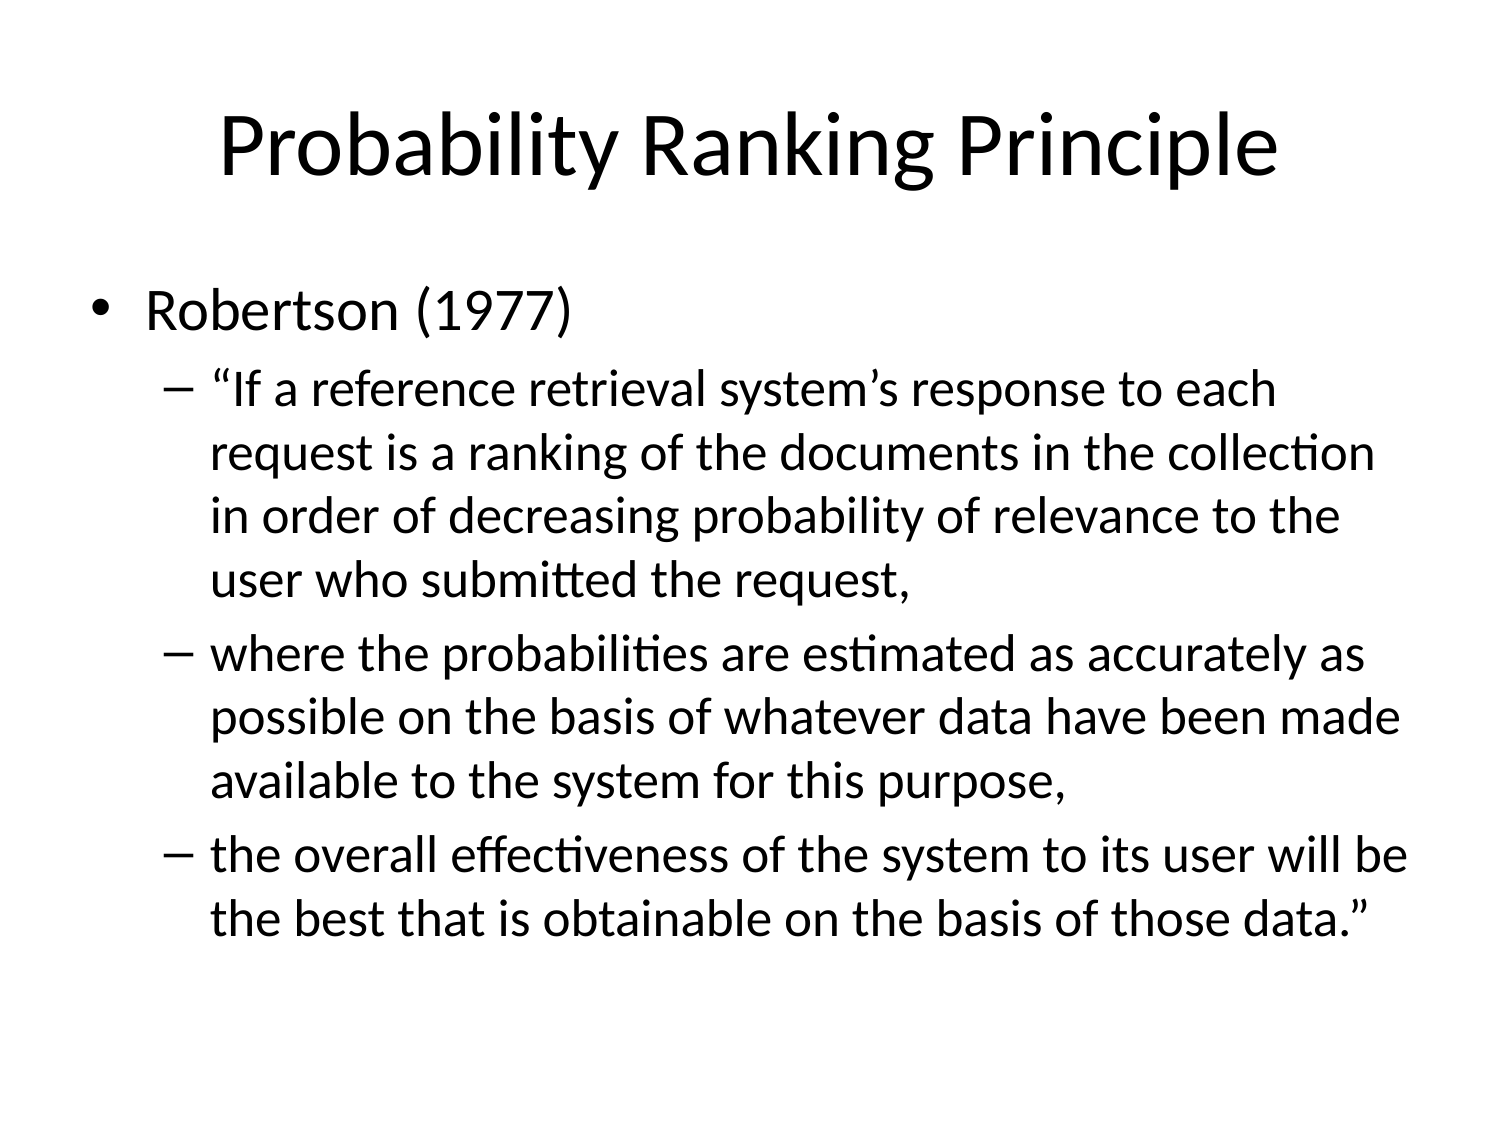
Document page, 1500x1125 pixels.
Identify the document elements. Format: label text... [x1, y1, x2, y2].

list Robertson (1977) “If a reference retrieval system’s response to each request is a ranking of the documents in the collection in order of decreasing probability of relevance to the user who submitted the request, where the probabilities are estimated as accurately as possible on the basis of whatever data have been made available to the system for this purpose, the overall effectiveness of the system to its user will be the best that is obtainable on the basis of those data.” [75, 262, 1425, 1005]
title Probability Ranking Principle [75, 45, 1425, 233]
